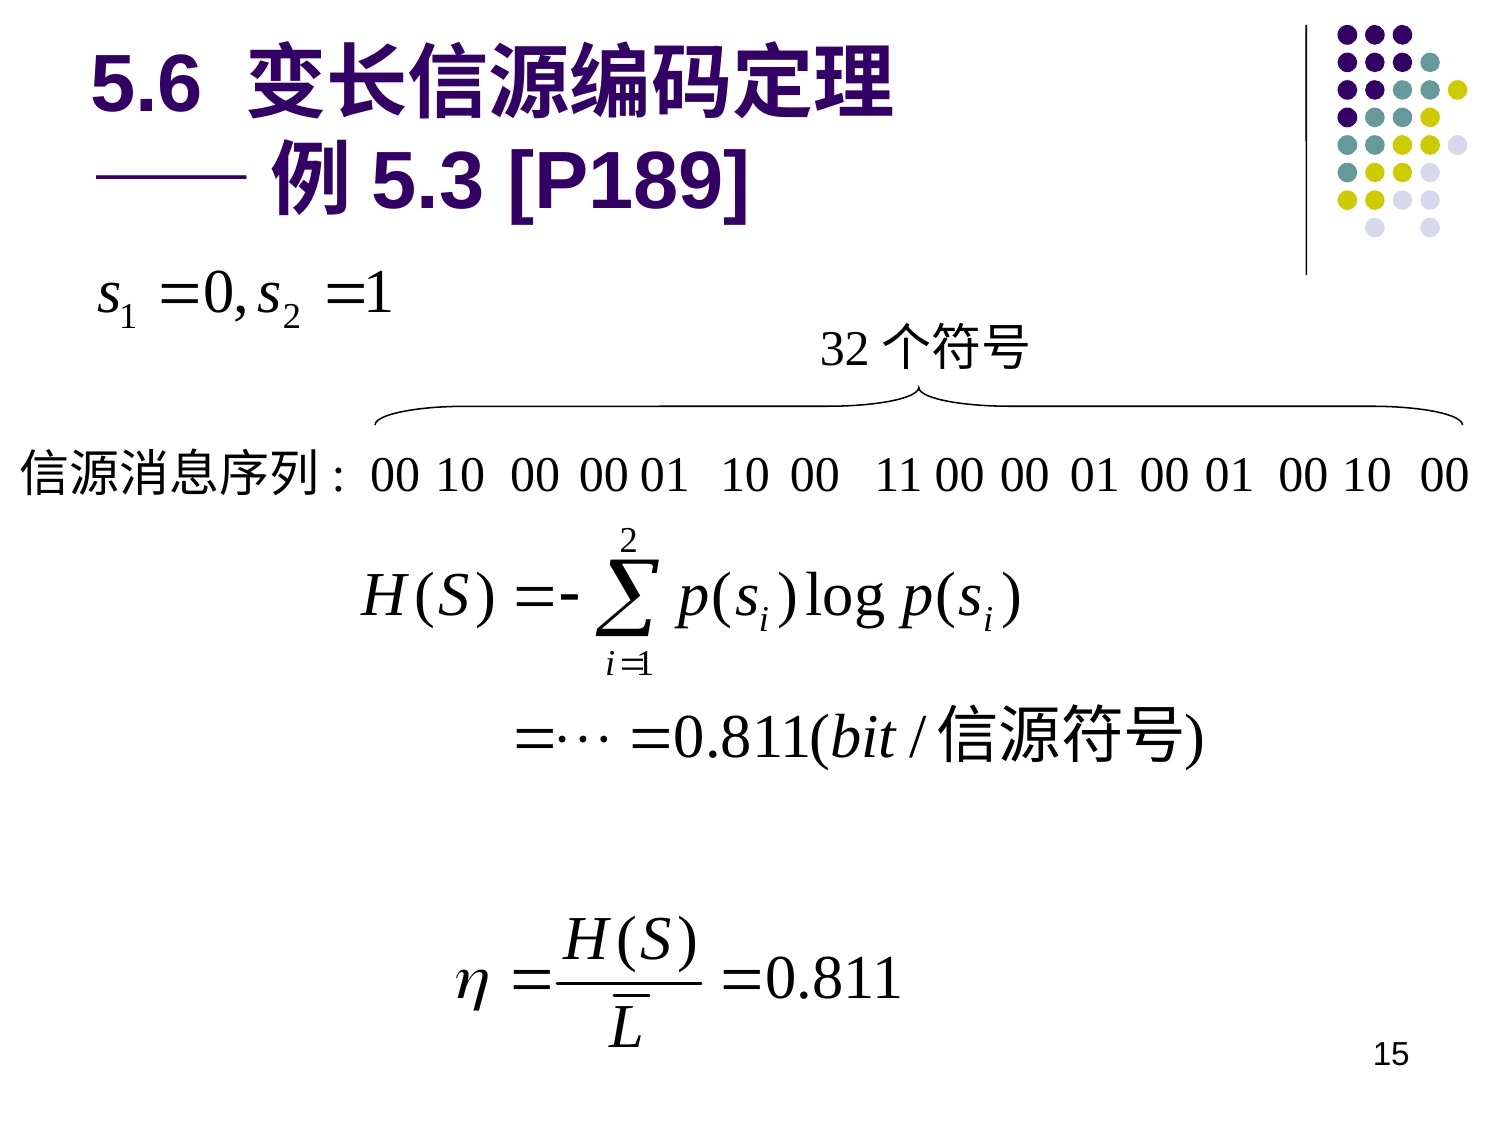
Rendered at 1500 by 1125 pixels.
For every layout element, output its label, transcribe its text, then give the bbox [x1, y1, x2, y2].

text_box 00 [370, 441, 421, 502]
text_box 00 [1278, 441, 1329, 502]
slide_number 15 [1074, 1024, 1426, 1101]
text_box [87, 249, 400, 339]
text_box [349, 512, 1215, 784]
text_box 00 [789, 441, 840, 502]
text_box 10 [435, 441, 486, 502]
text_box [448, 899, 913, 1062]
text_box 01 [1069, 441, 1120, 502]
text_box 01 [639, 441, 691, 502]
text_box 00 [934, 441, 985, 502]
text_box 信源消息序列: [19, 441, 346, 502]
text_box 00 [578, 441, 629, 502]
text_box 00 [999, 441, 1050, 502]
text_box 00 [1419, 441, 1470, 502]
text_box 11 [874, 441, 923, 502]
text_box 00 [510, 441, 561, 502]
text_box 00 [1139, 441, 1190, 502]
text_box 10 [1341, 441, 1392, 502]
text_box [375, 387, 1463, 426]
text_box 32个符号 [819, 315, 1032, 376]
text_box 01 [1204, 441, 1255, 502]
text_box 10 [719, 441, 771, 502]
title 5.6 变长信源编码定理 —— 例5.3 [P189] [74, 19, 1313, 233]
